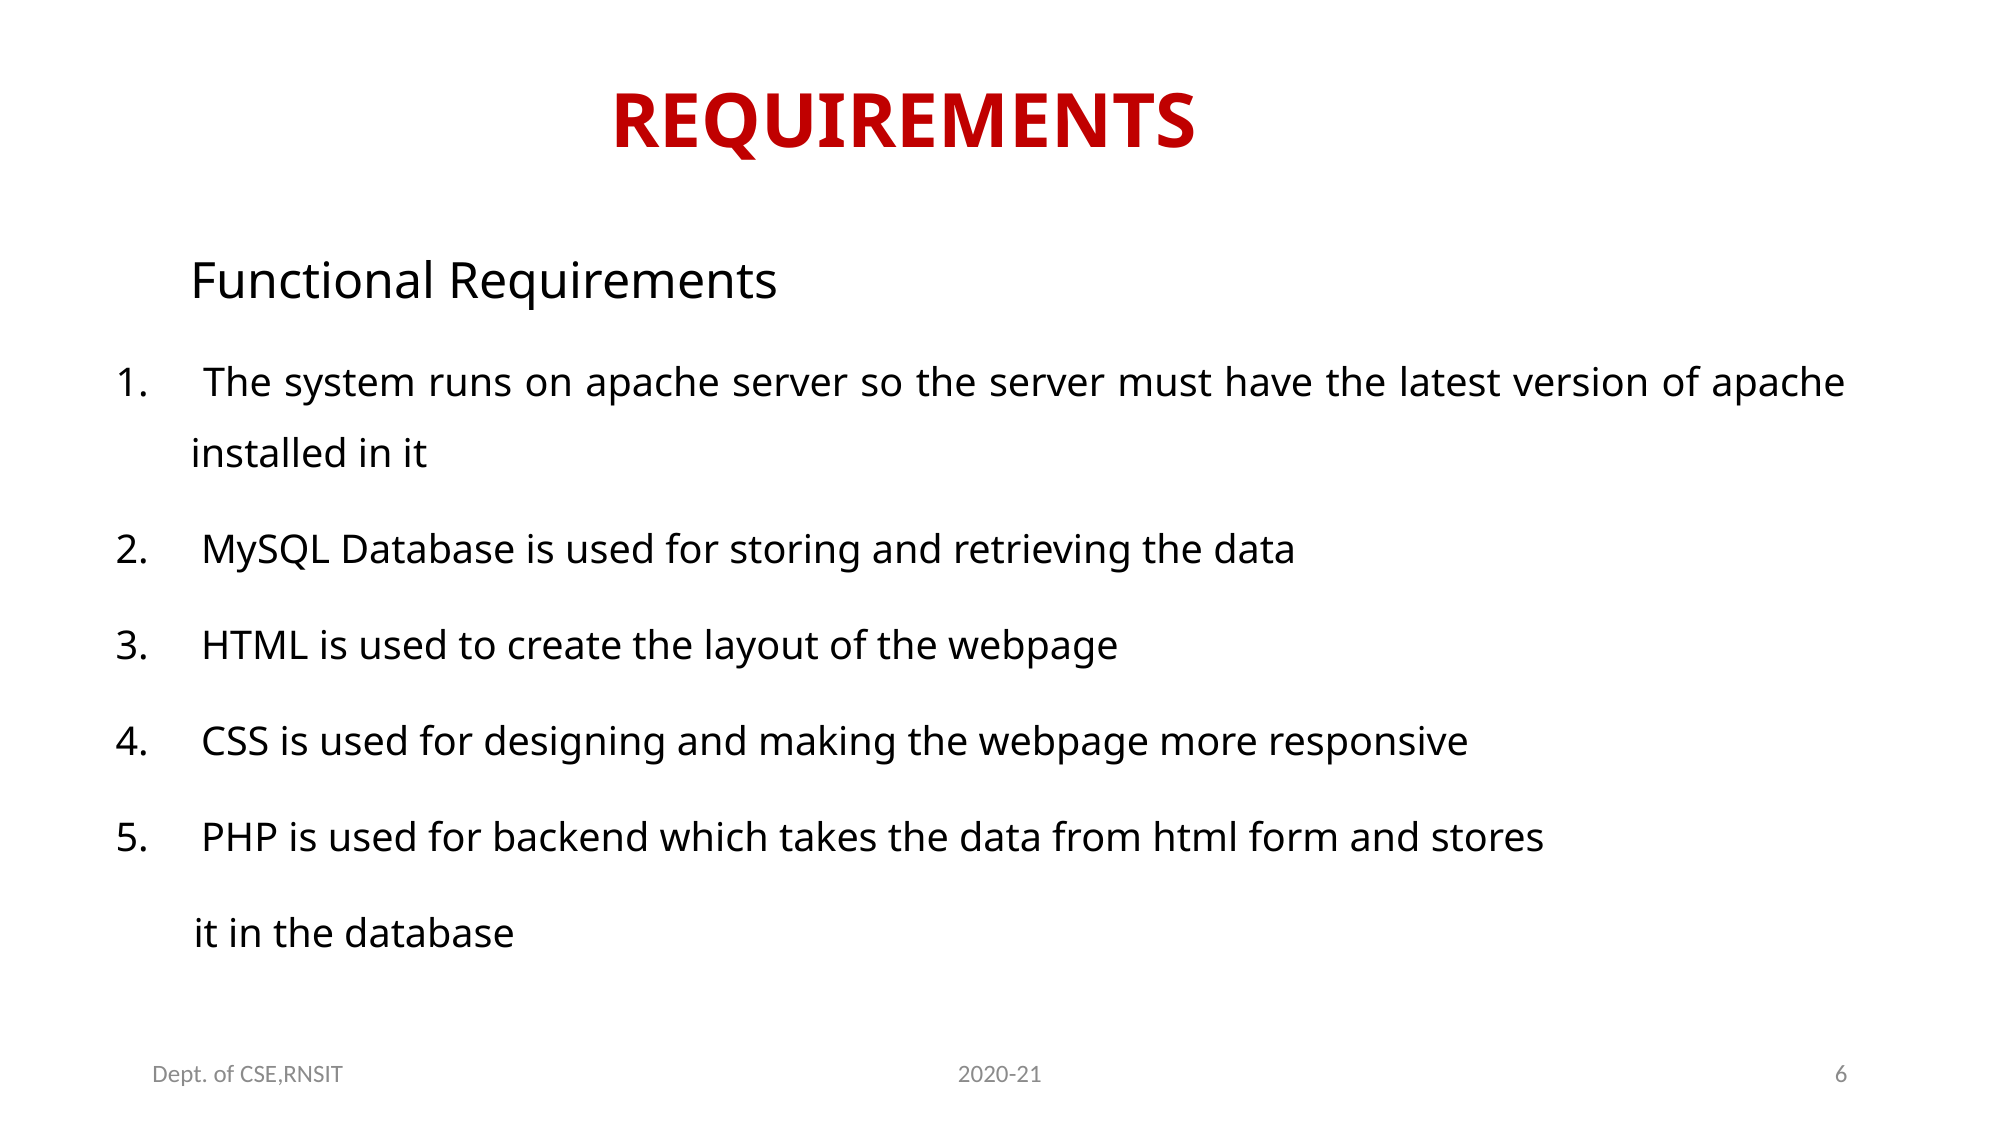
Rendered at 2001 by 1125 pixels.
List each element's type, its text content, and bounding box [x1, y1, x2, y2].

list Functional Requirements The system runs on apache server so the server must have the latest version of apache installed in it MySQL Database is used for storing and retrieving the data HTML is used to create the layout of the webpage CSS is used for designing and making the webpage more responsive PHP is used for backend which takes the data from html form and stores it in the database [100, 210, 1863, 964]
slide_number 6 [1412, 1042, 1863, 1103]
footer 2020-21 [662, 1042, 1338, 1103]
title REQUIREMENTS [137, 58, 1671, 188]
slide_number Dept. of CSE,RNSIT [137, 1042, 588, 1103]
